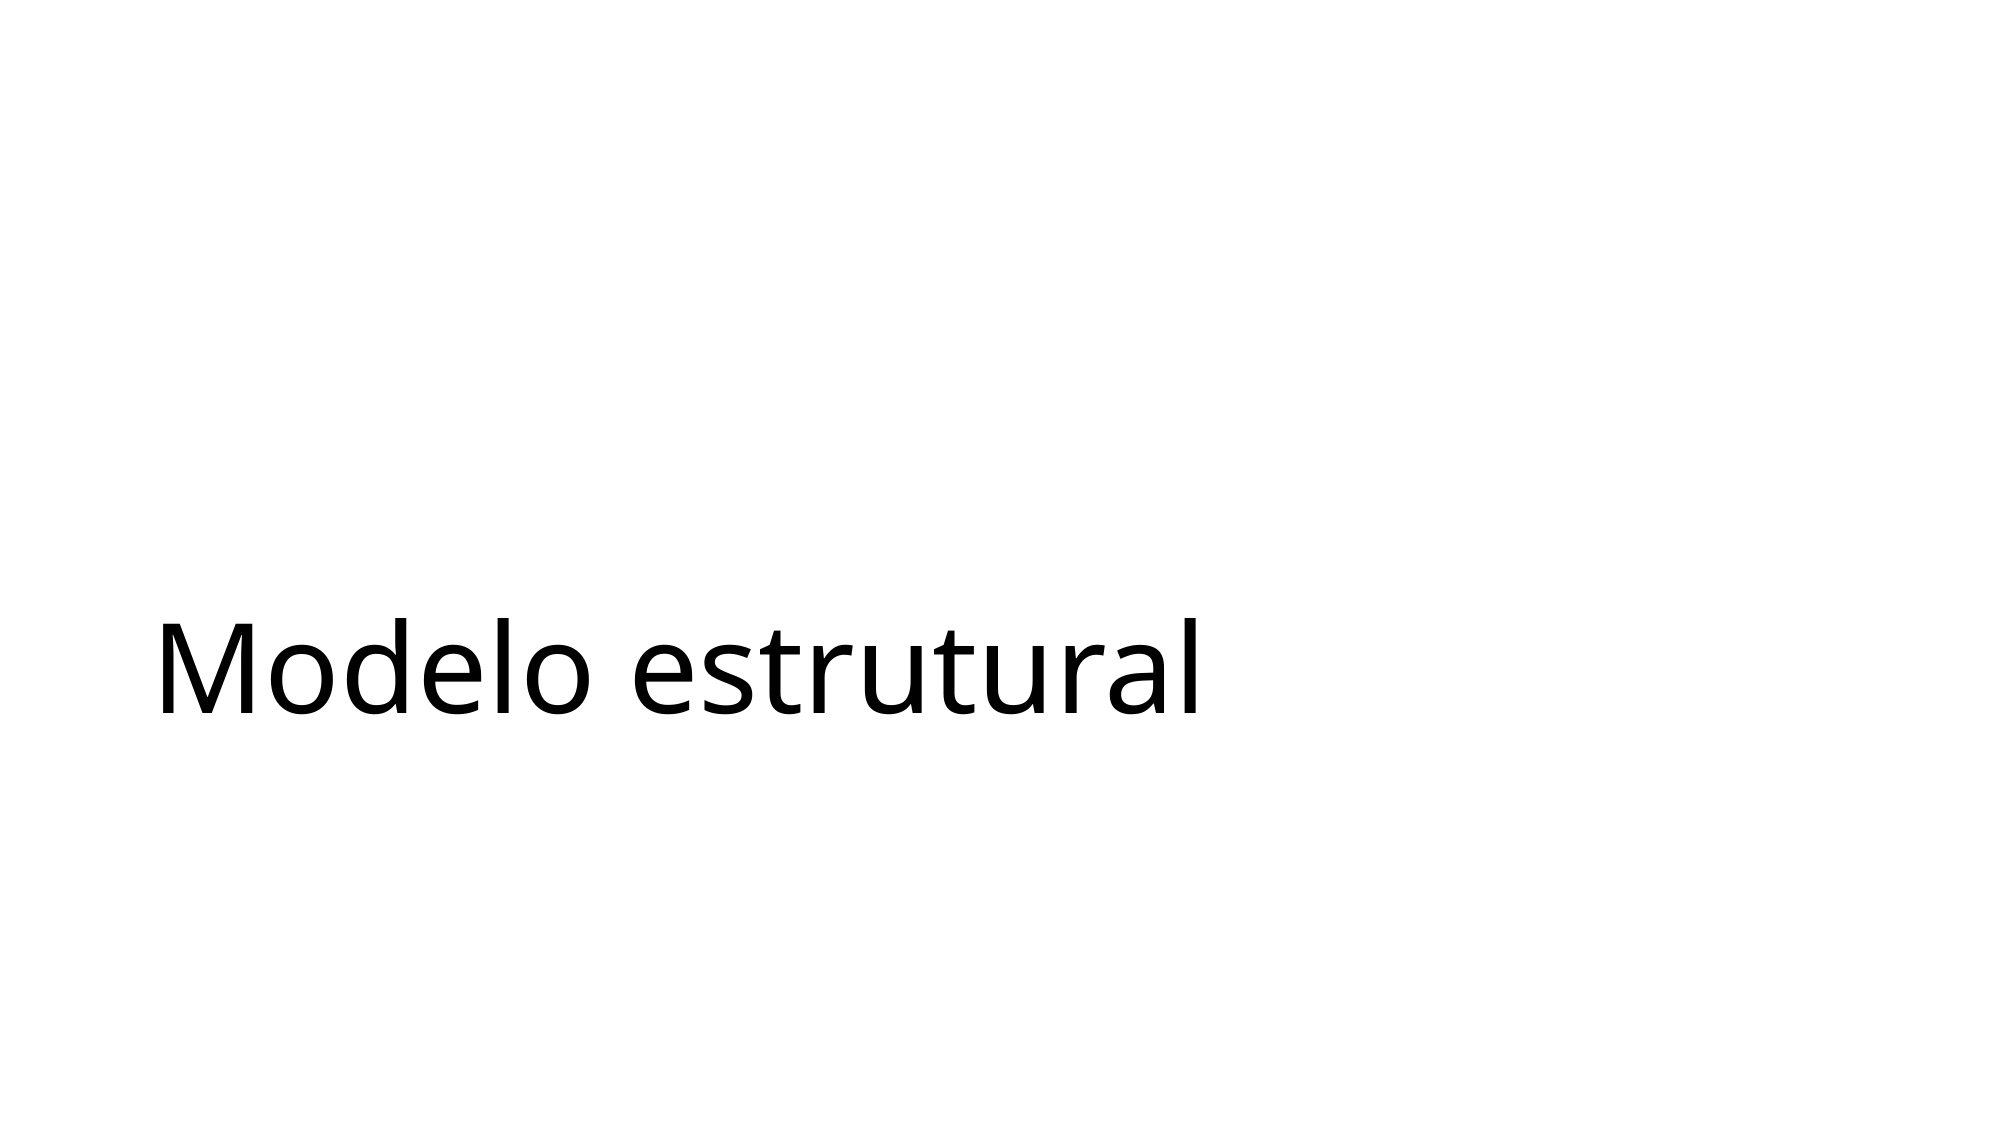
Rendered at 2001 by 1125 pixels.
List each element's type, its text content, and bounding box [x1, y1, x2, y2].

title Modelo estrutural [136, 280, 1862, 749]
